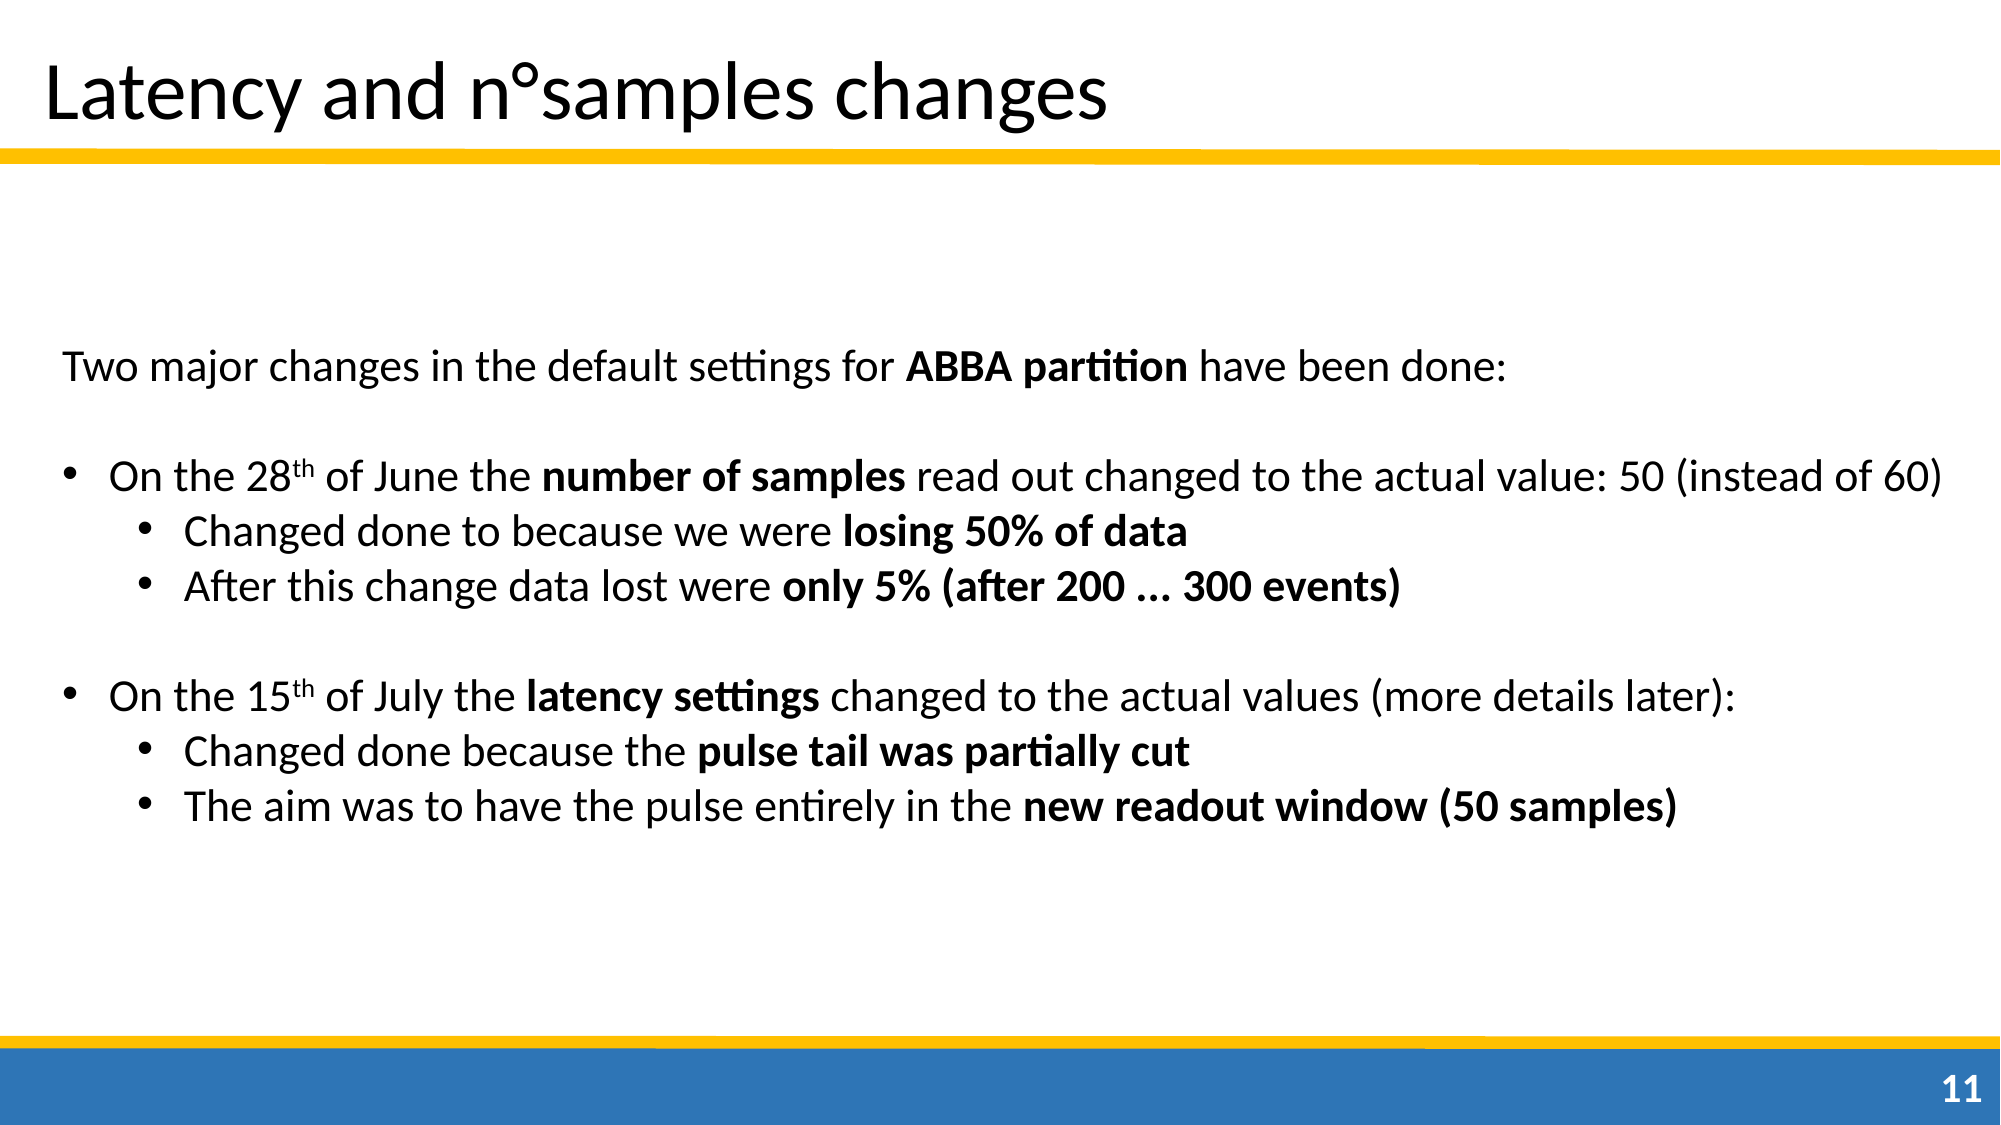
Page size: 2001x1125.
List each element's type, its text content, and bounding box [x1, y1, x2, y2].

text_box [0, 1049, 2000, 1125]
text_box Two major changes in the default settings for ABBA partition have been done: On the 28th of June the number of samples read out changed to the actual value: 50 (instead of 60) Changed done to because we were losing 50% of data After this change data lost were only 5% (after 200 ... 300 events) On the 15th of July the latency settings changed to the actual values (more details later): Changed done because the pulse tail was partially cut The aim was to have the pulse entirely in the new readout window (50 samples) [47, 328, 1979, 838]
text_box 11 [1925, 1053, 1998, 1119]
text_box Latency and n°samples changes [29, 28, 1145, 144]
